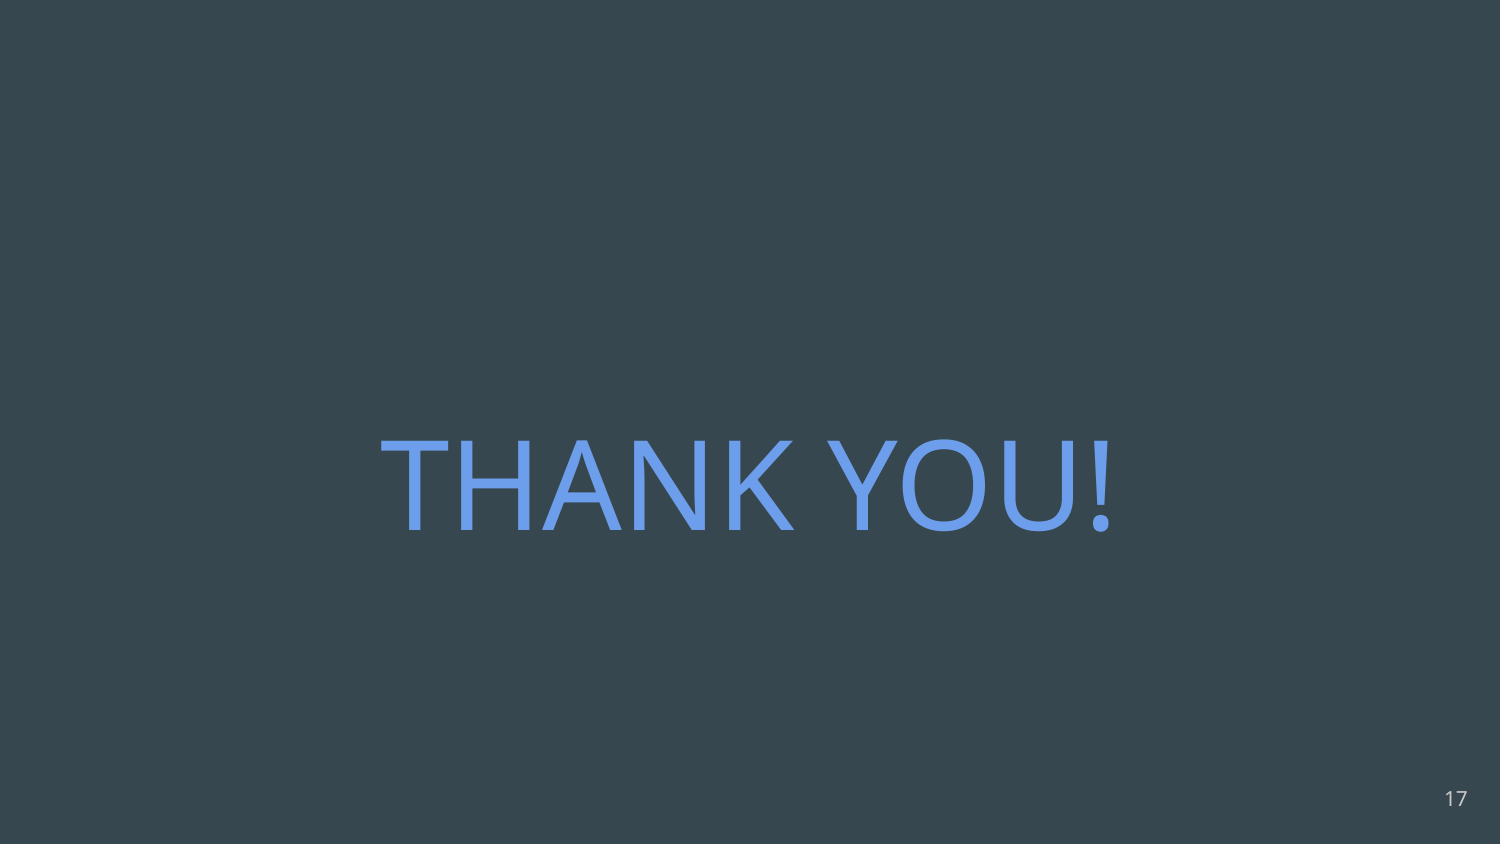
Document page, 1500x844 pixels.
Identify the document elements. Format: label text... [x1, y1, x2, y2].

list THANK YOU! [51, 189, 1449, 750]
slide_number ‹#› [1392, 767, 1483, 833]
